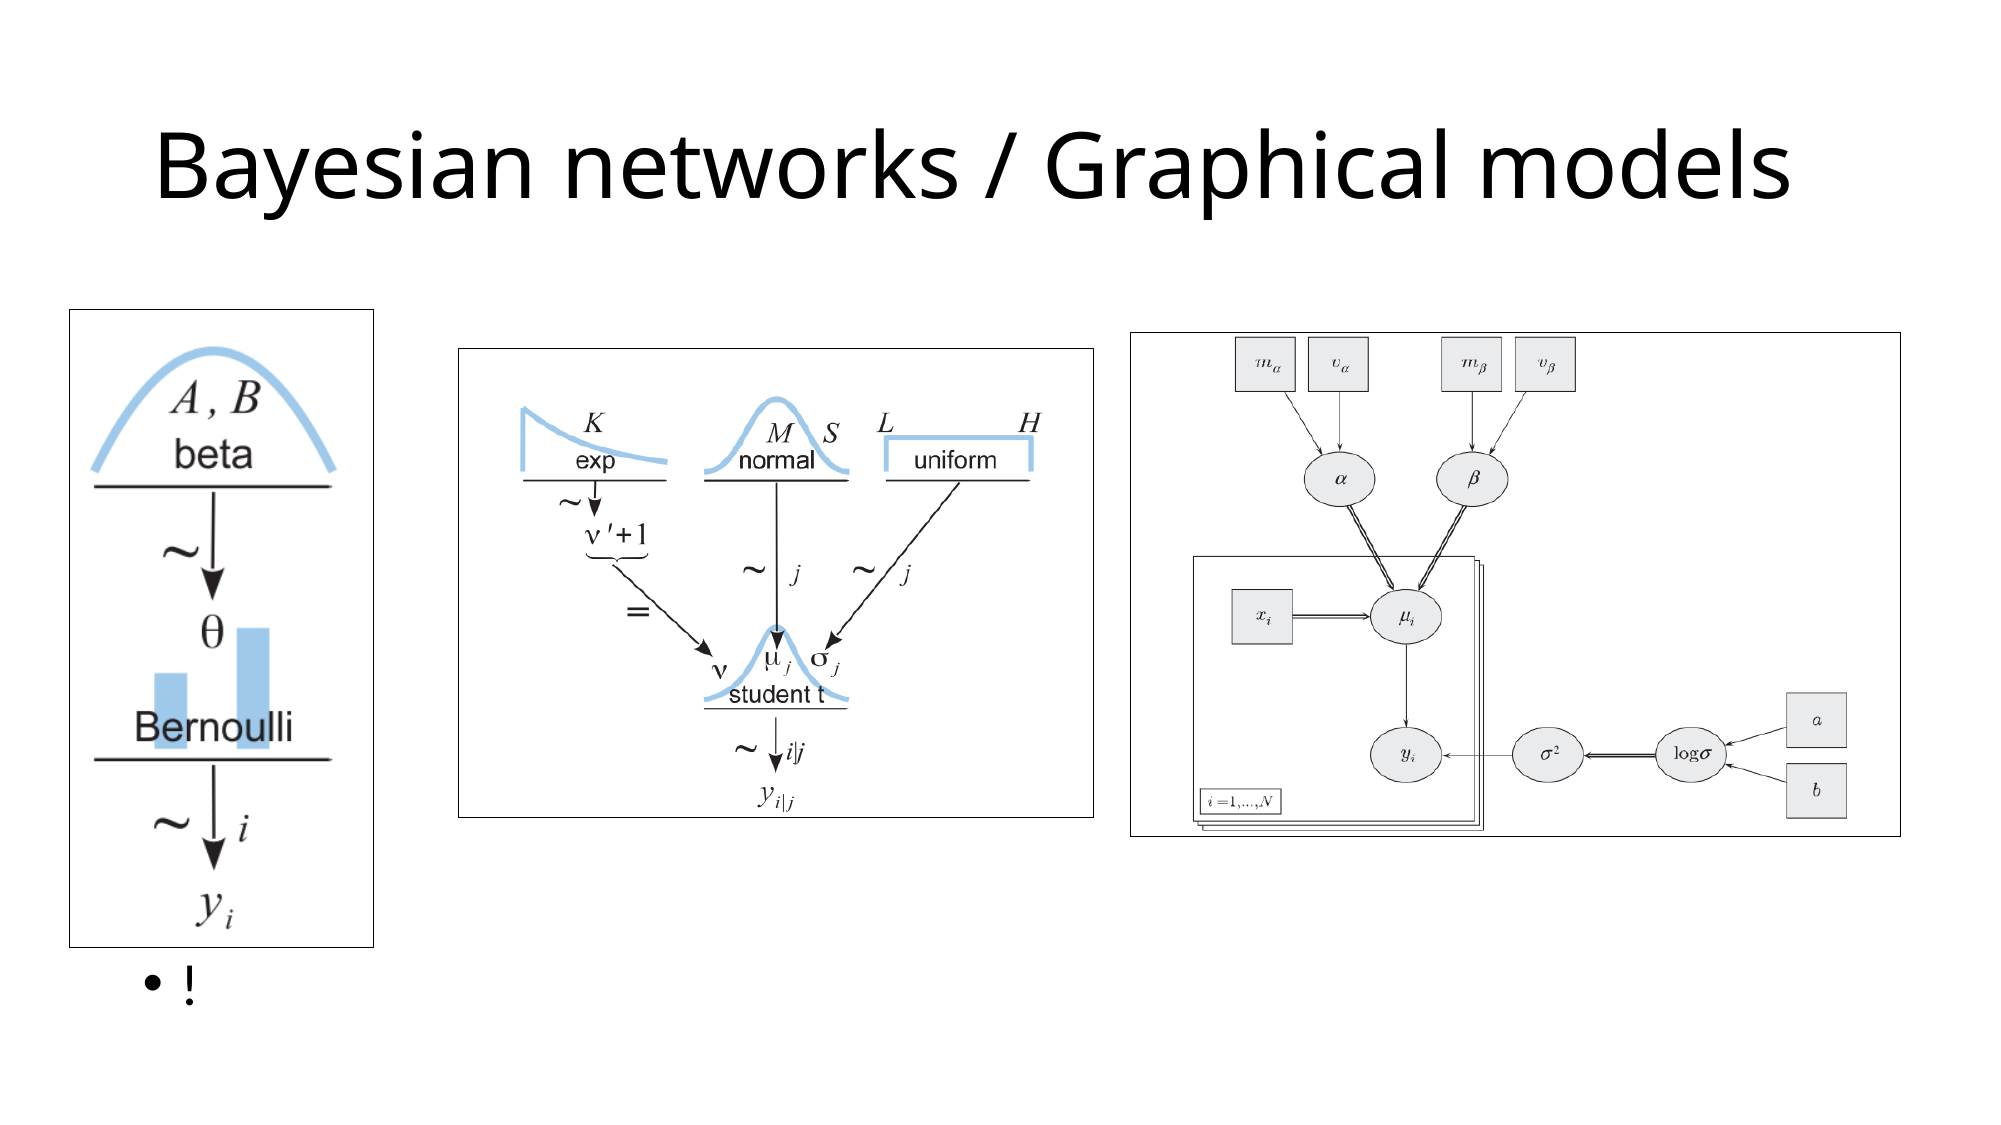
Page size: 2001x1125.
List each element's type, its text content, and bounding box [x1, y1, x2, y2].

picture [1130, 332, 1901, 837]
picture [69, 309, 374, 948]
picture [458, 348, 1094, 818]
list ! [127, 947, 1853, 1093]
title Bayesian networks / Graphical models [137, 59, 1863, 278]
